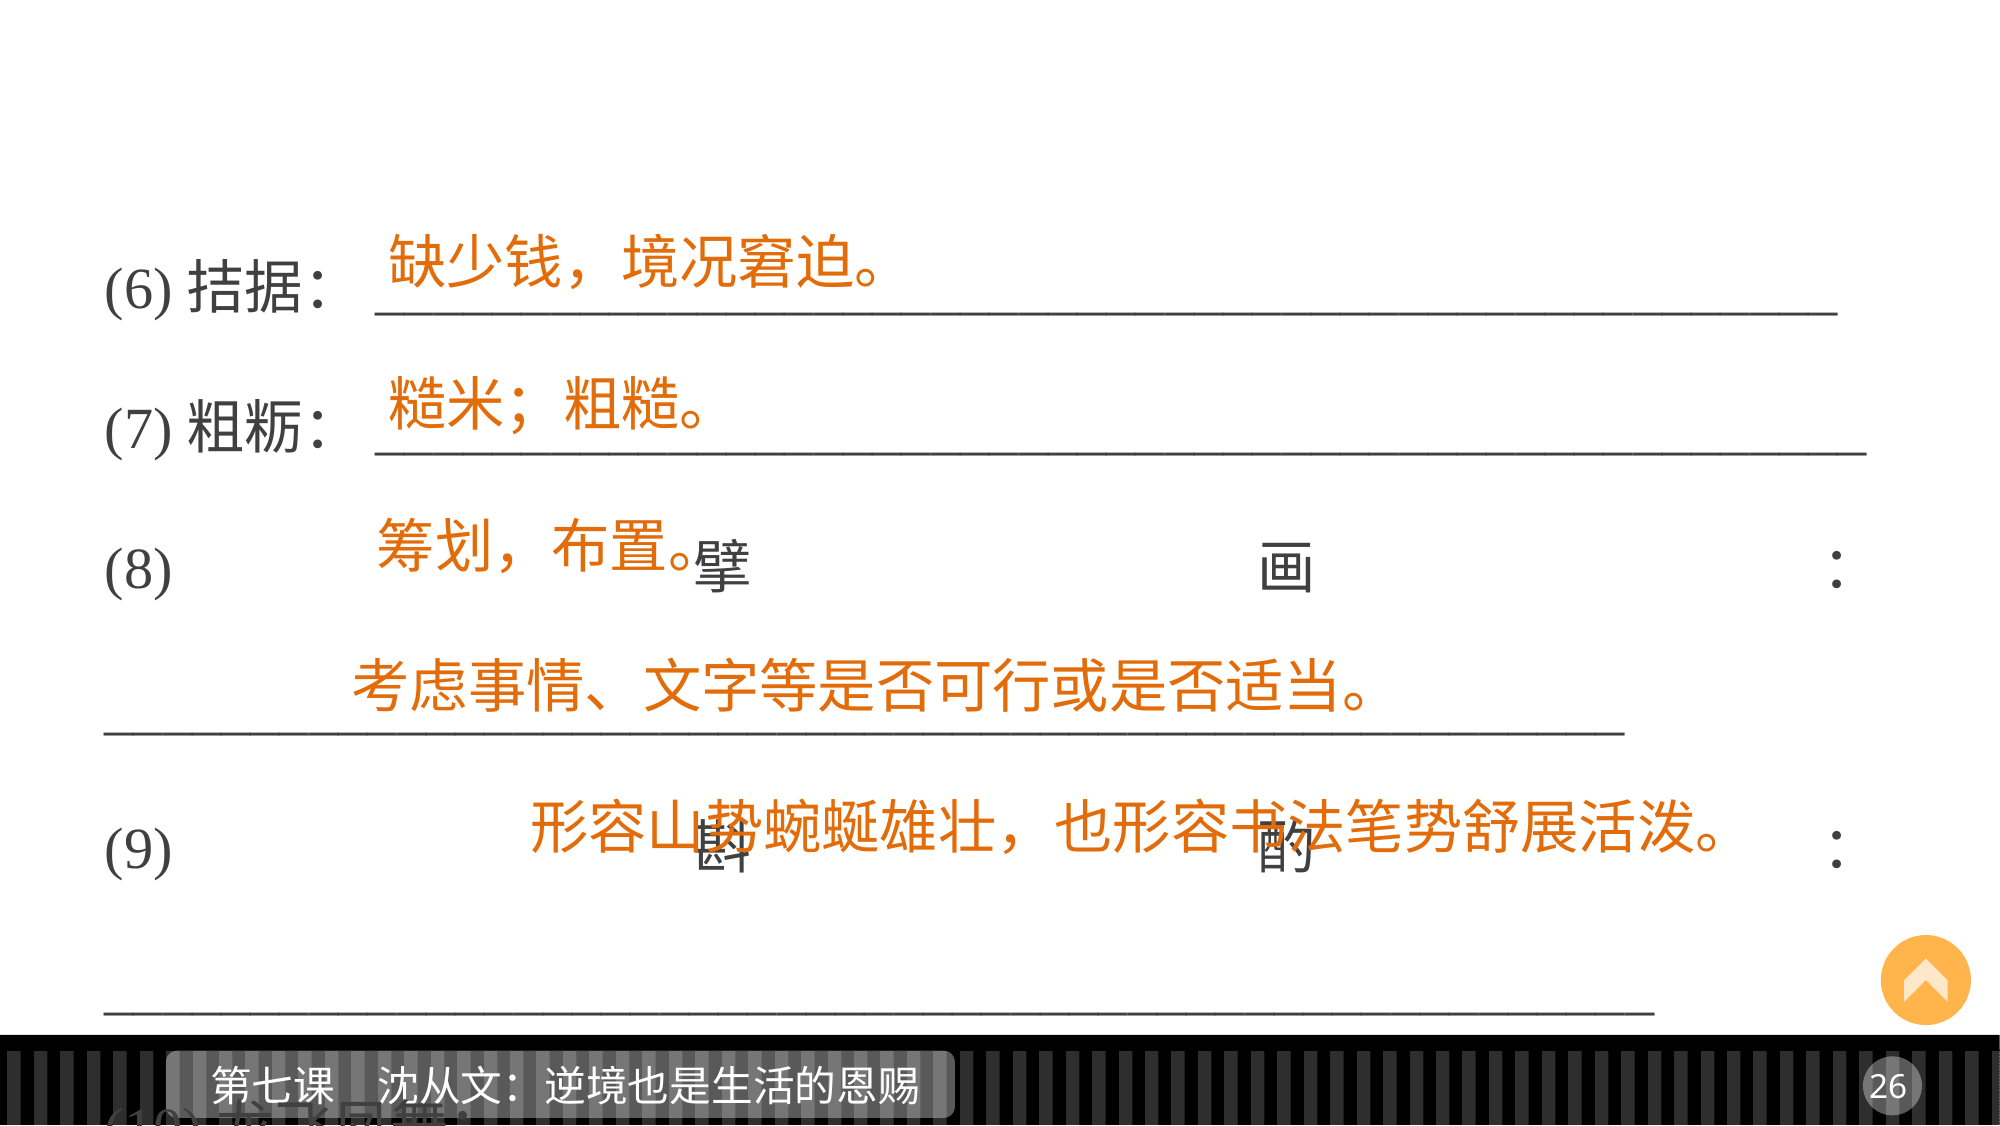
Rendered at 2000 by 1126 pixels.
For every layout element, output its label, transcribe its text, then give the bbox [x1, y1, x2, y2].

text_box 形容山势蜿蜒雄壮，也形容书法笔势舒展活泼。 [515, 748, 1817, 868]
text_box 筹划，布置。 [362, 466, 1340, 587]
text_box 缺少钱，境况窘迫。 [373, 183, 1352, 303]
text_box 糙米；粗糙。 [373, 324, 1352, 445]
text_box 考虑事情、文字等是否可行或是否适当。 [337, 607, 1520, 727]
text_box (6)拮据：__________________________________________________ (7)粗粝：___________________________________________________ (8)擘画：____________________________________________________ (9)斟酌：_____________________________________________________ (10)龙飞凤舞：______________________________________________ [89, 172, 1910, 1126]
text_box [1880, 934, 1972, 1026]
